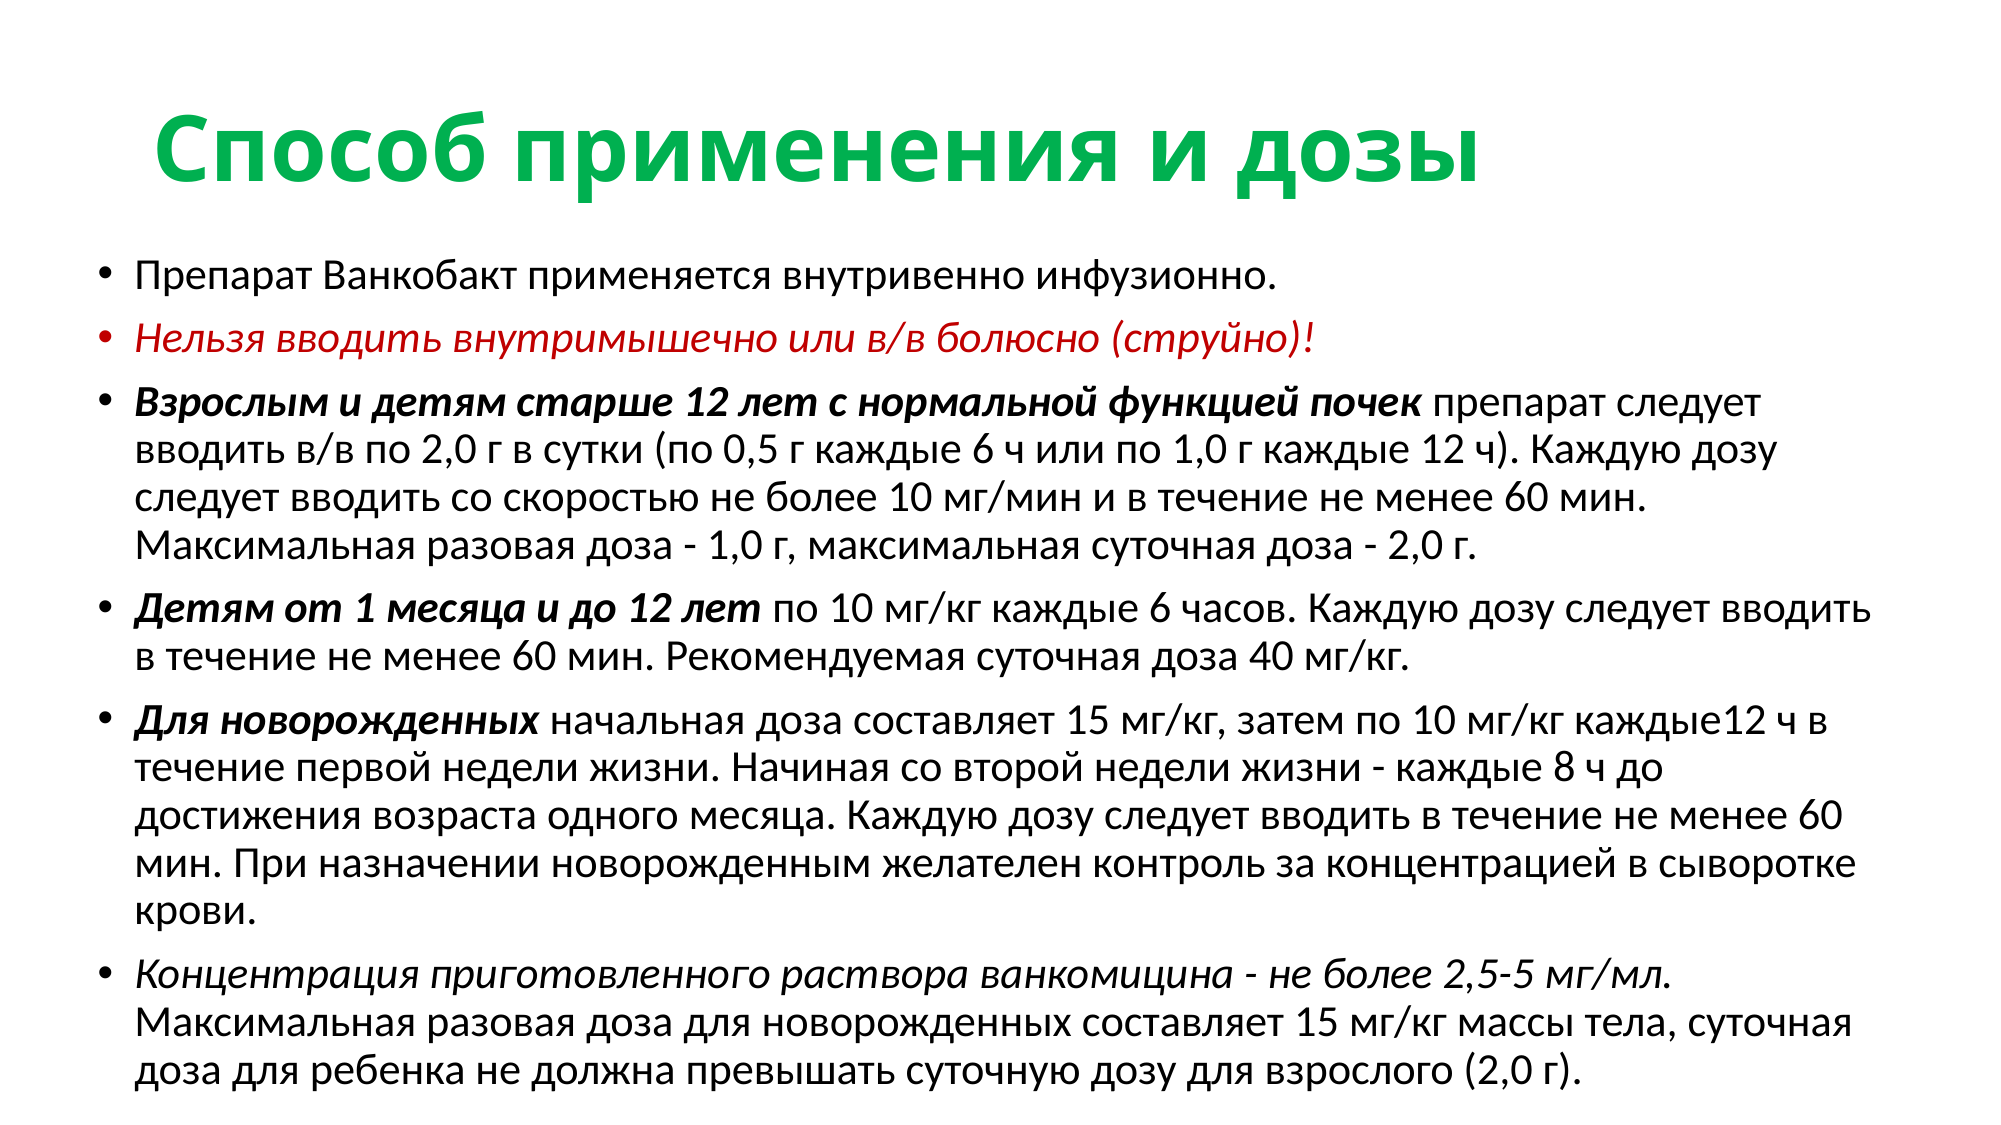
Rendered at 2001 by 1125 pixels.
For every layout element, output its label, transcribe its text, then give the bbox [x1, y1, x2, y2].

title Способ применения и дозы [137, 59, 1863, 243]
list Препарат Ванкобакт применяется внутривенно инфузионно. Нельзя вводить внутримышечно или в/в болюсно (струйно)! Взрослым и детям старше 12 лет с нормальной функцией почек препарат следует вводить в/в по 2,0 г в сутки (по 0,5 г каждые 6 ч или по 1,0 г каждые 12 ч). Каждую дозу следует вводить со скоростью не более 10 мг/мин и в течение не менее 60 мин. Максимальная разовая доза - 1,0 г, максимальная суточная доза - 2,0 г. Детям от 1 месяца и до 12 лет по 10 мг/кг каждые 6 часов. Каждую дозу следует вводить в течение не менее 60 мин. Рекомендуемая суточная доза 40 мг/кг. Для новорожденных начальная доза составляет 15 мг/кг, затем по 10 мг/кг каждые12 ч в течение первой недели жизни. Начиная со второй недели жизни - каждые 8 ч до достижения возраста одного месяца. Каждую дозу следует вводить в течение не менее 60 мин. При назначении новорожденным желателен контроль за концентрацией в сыворотке крови. Концентрация приготовленного раствора ванкомицина - не более 2,5-5 мг/мл. Максимальная разовая доза для новорожденных составляет 15 мг/кг массы тела, суточная доза для ребенка не должна превышать суточную дозу для взрослого (2,0 г). [82, 243, 1910, 1106]
